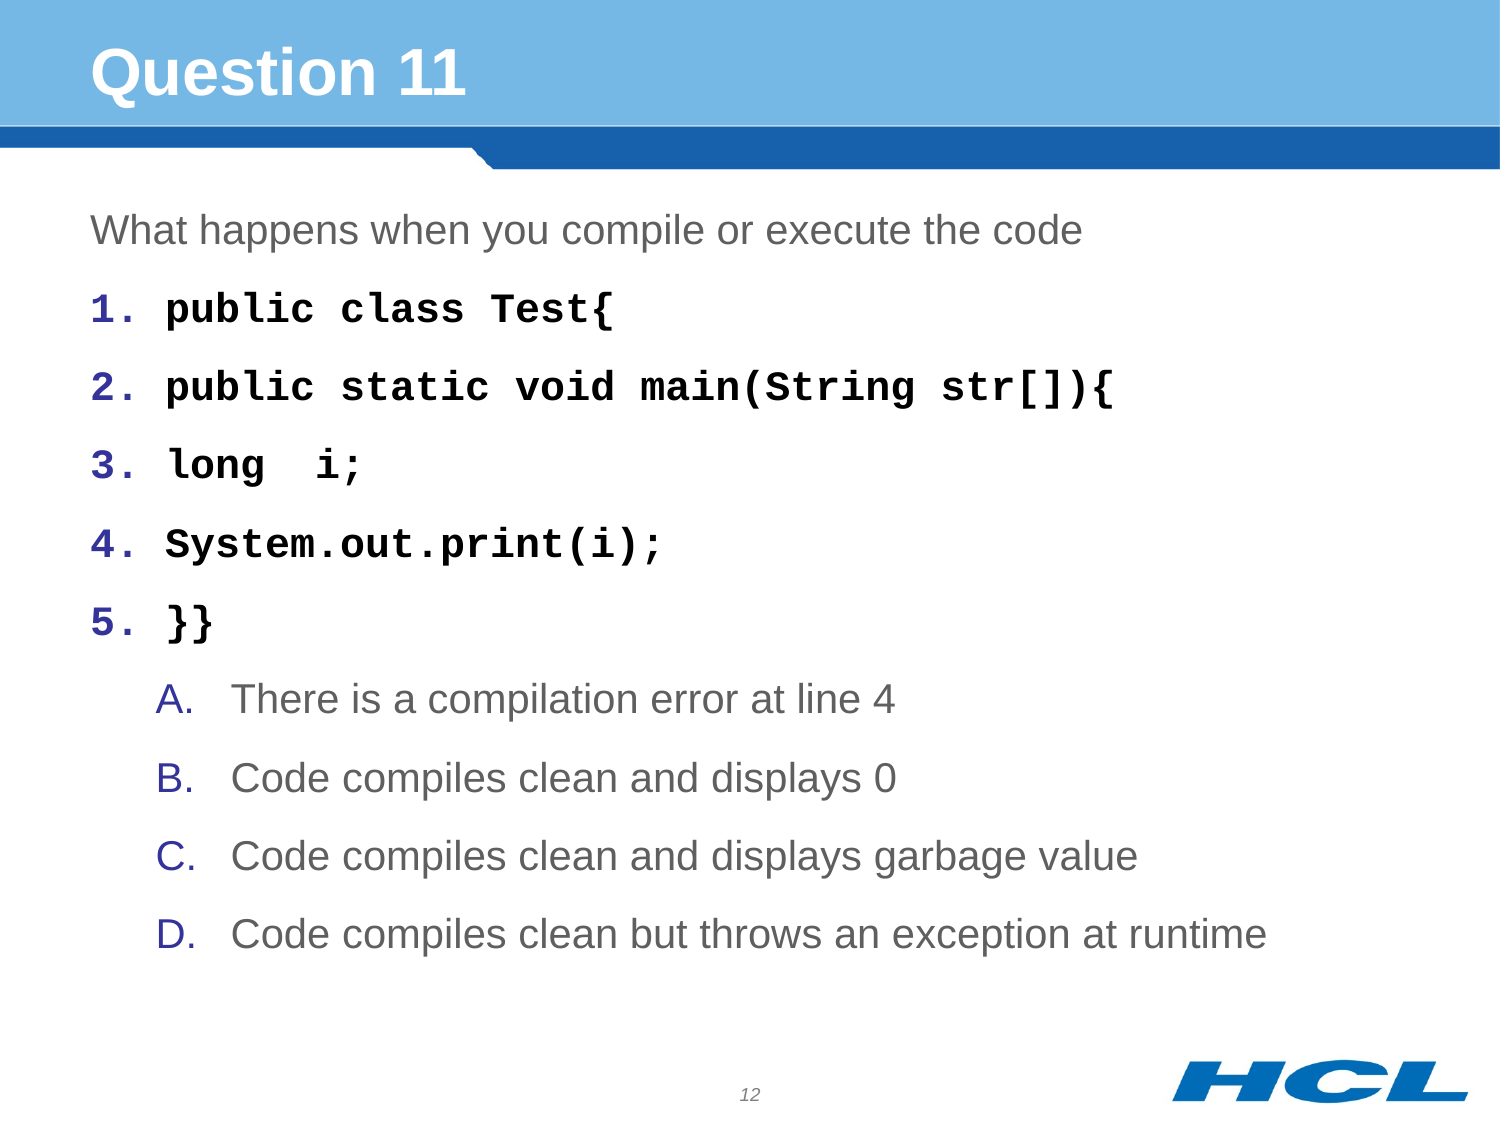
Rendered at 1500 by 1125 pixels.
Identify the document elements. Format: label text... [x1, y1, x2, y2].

list What happens when you compile or execute the code public class Test{ public static void main(String str[]){ long i; System.out.print(i); }} There is a compilation error at line 4 Code compiles clean and displays 0 Code compiles clean and displays garbage value Code compiles clean but throws an exception at runtime [74, 174, 1426, 1051]
title Question 11 [74, 0, 1426, 138]
picture [0, 0, 1500, 188]
picture [1140, 1050, 1500, 1109]
slide_number 12 [574, 1074, 926, 1115]
